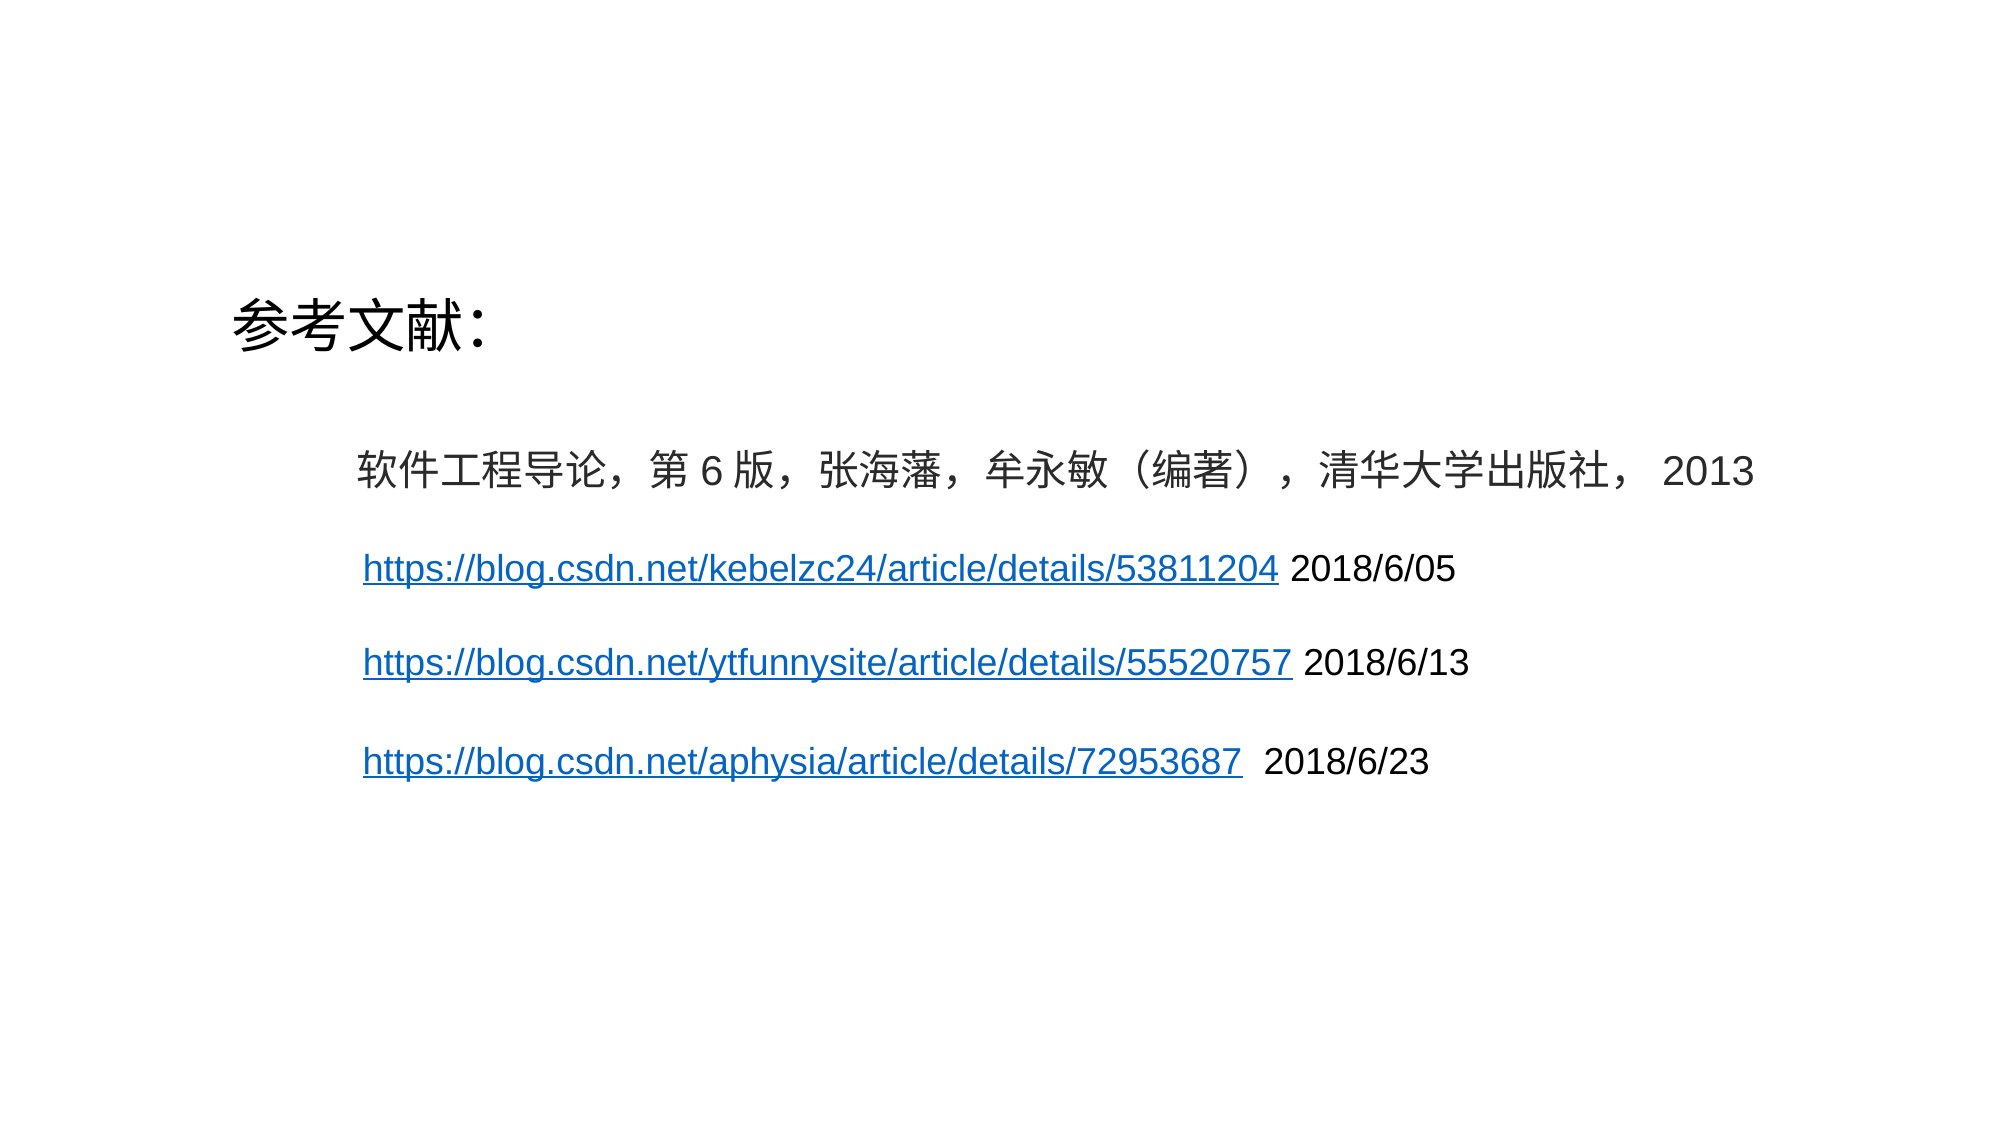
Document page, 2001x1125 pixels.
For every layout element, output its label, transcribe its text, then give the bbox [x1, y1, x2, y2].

text_box https://blog.csdn.net/ytfunnysite/article/details/55520757 2018/6/13 [348, 630, 1485, 691]
text_box 软件工程导论，第6版，张海藩，牟永敏（编著），清华大学出版社，2013 [341, 436, 1784, 547]
text_box https://blog.csdn.net/aphysia/article/details/72953687 2018/6/23 [347, 729, 1445, 790]
title 参考文献： [216, 220, 1942, 438]
text_box https://blog.csdn.net/kebelzc24/article/details/53811204 2018/6/05 [348, 536, 1472, 596]
